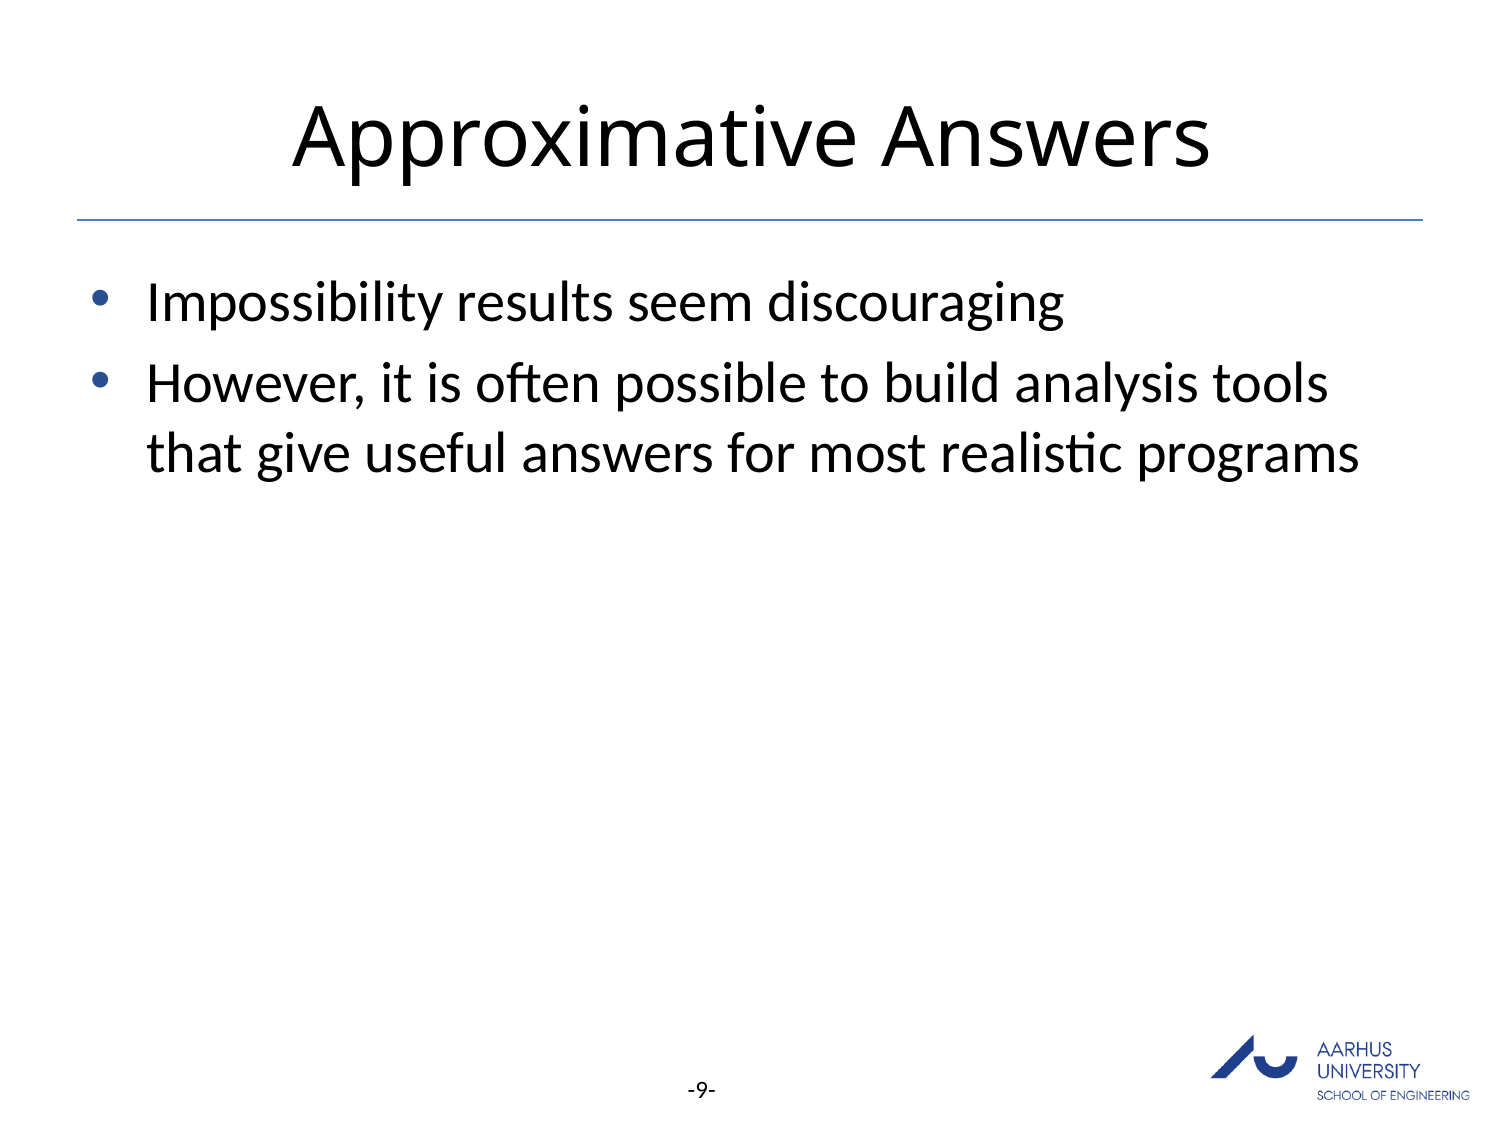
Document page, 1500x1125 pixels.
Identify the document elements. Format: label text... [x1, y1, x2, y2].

list Impossibility results seem discouraging However, it is often possible to build analysis tools that give useful answers for most realistic programs [75, 255, 1425, 1024]
picture [1210, 1034, 1470, 1100]
title Approximative Answers [147, 39, 1359, 228]
